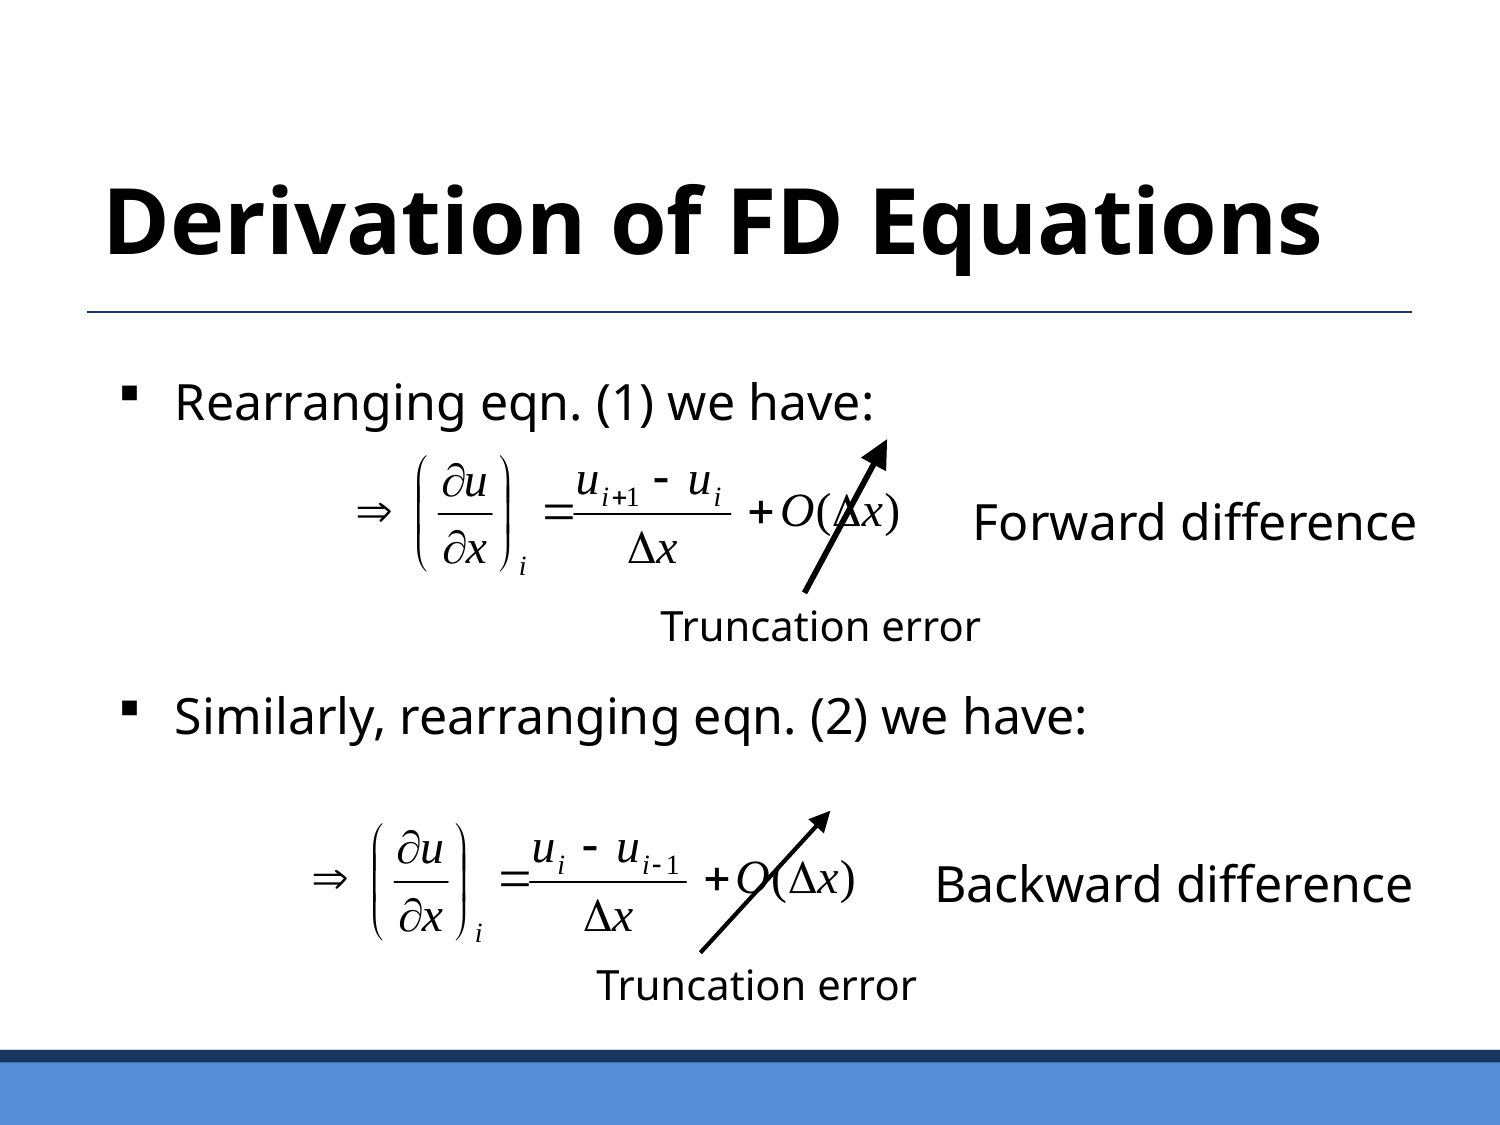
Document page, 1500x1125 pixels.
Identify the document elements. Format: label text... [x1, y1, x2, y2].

text_box Derivation of FD Equations [87, 124, 1438, 313]
text_box Forward difference [962, 472, 1439, 555]
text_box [349, 446, 907, 586]
text_box Truncation error [585, 943, 963, 1014]
text_box Backward difference [923, 834, 1442, 918]
text_box [880, 439, 888, 444]
text_box [0, 1048, 1500, 1064]
text_box [0, 1064, 1500, 1125]
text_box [305, 814, 863, 954]
list Rearranging eqn. (1) we have: Similarly, rearranging eqn. (2) we have: [103, 362, 1388, 1001]
text_box Truncation error [649, 584, 1027, 654]
